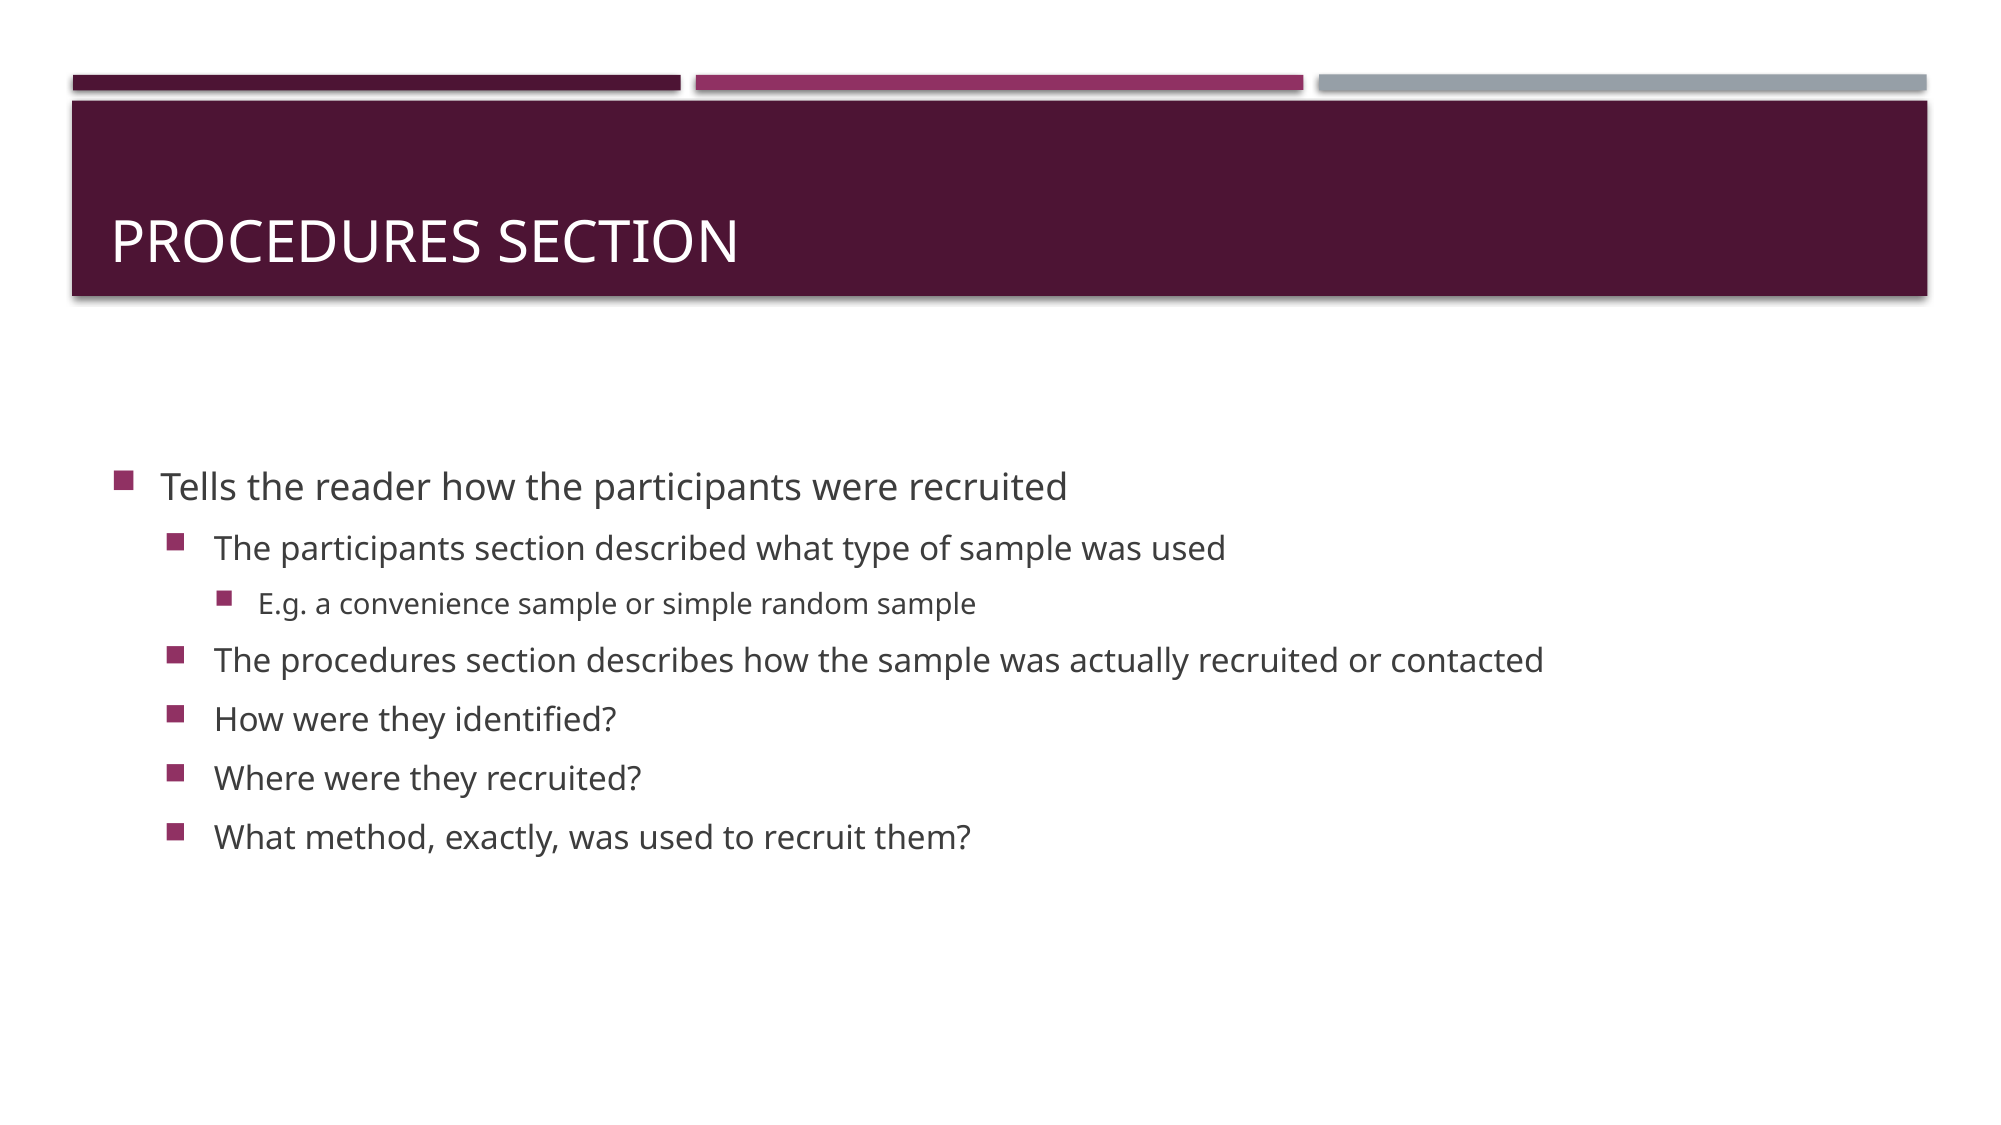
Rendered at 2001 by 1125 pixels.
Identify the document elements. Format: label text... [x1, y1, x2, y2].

list Tells the reader how the participants were recruited The participants section described what type of sample was used E.g. a convenience sample or simple random sample The procedures section describes how the sample was actually recruited or contacted How were they identified? Where were they recruited? What method, exactly, was used to recruit them? [95, 357, 1905, 962]
title Procedures Section [95, 115, 1905, 282]
